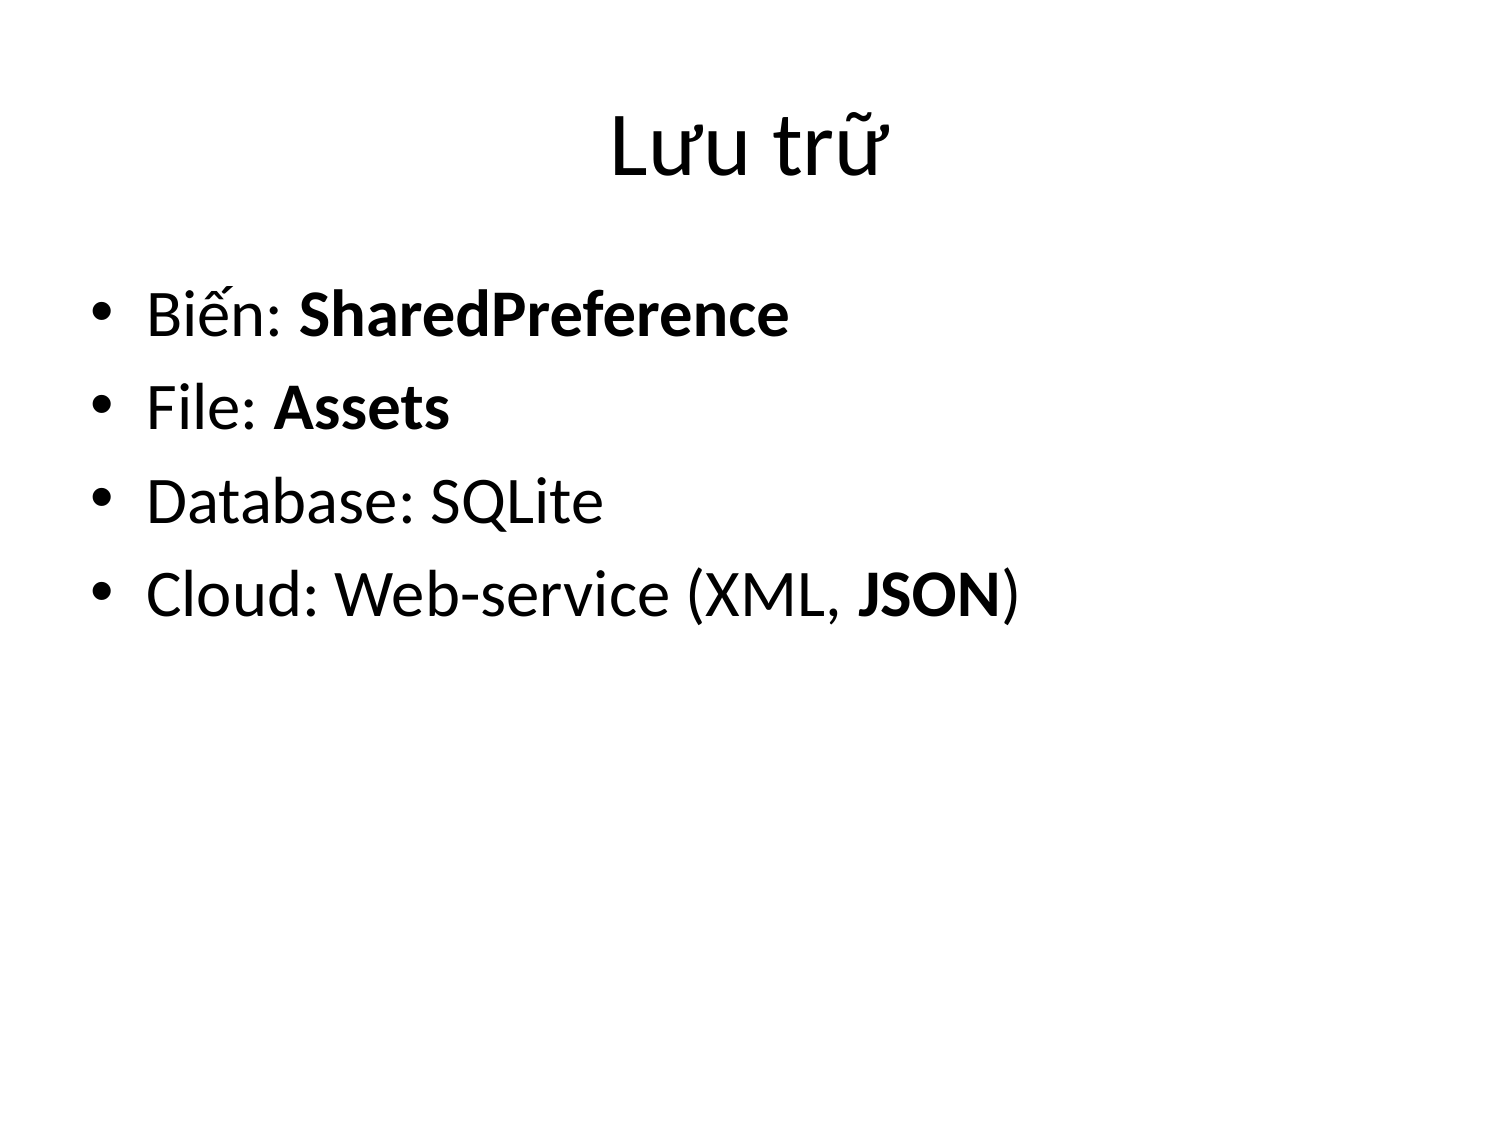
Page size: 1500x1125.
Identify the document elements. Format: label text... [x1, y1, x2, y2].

list Biến: SharedPreference File: Assets Database: SQLite Cloud: Web-service (XML, JSON) [75, 262, 1425, 1005]
title Lưu trữ [75, 45, 1425, 233]
